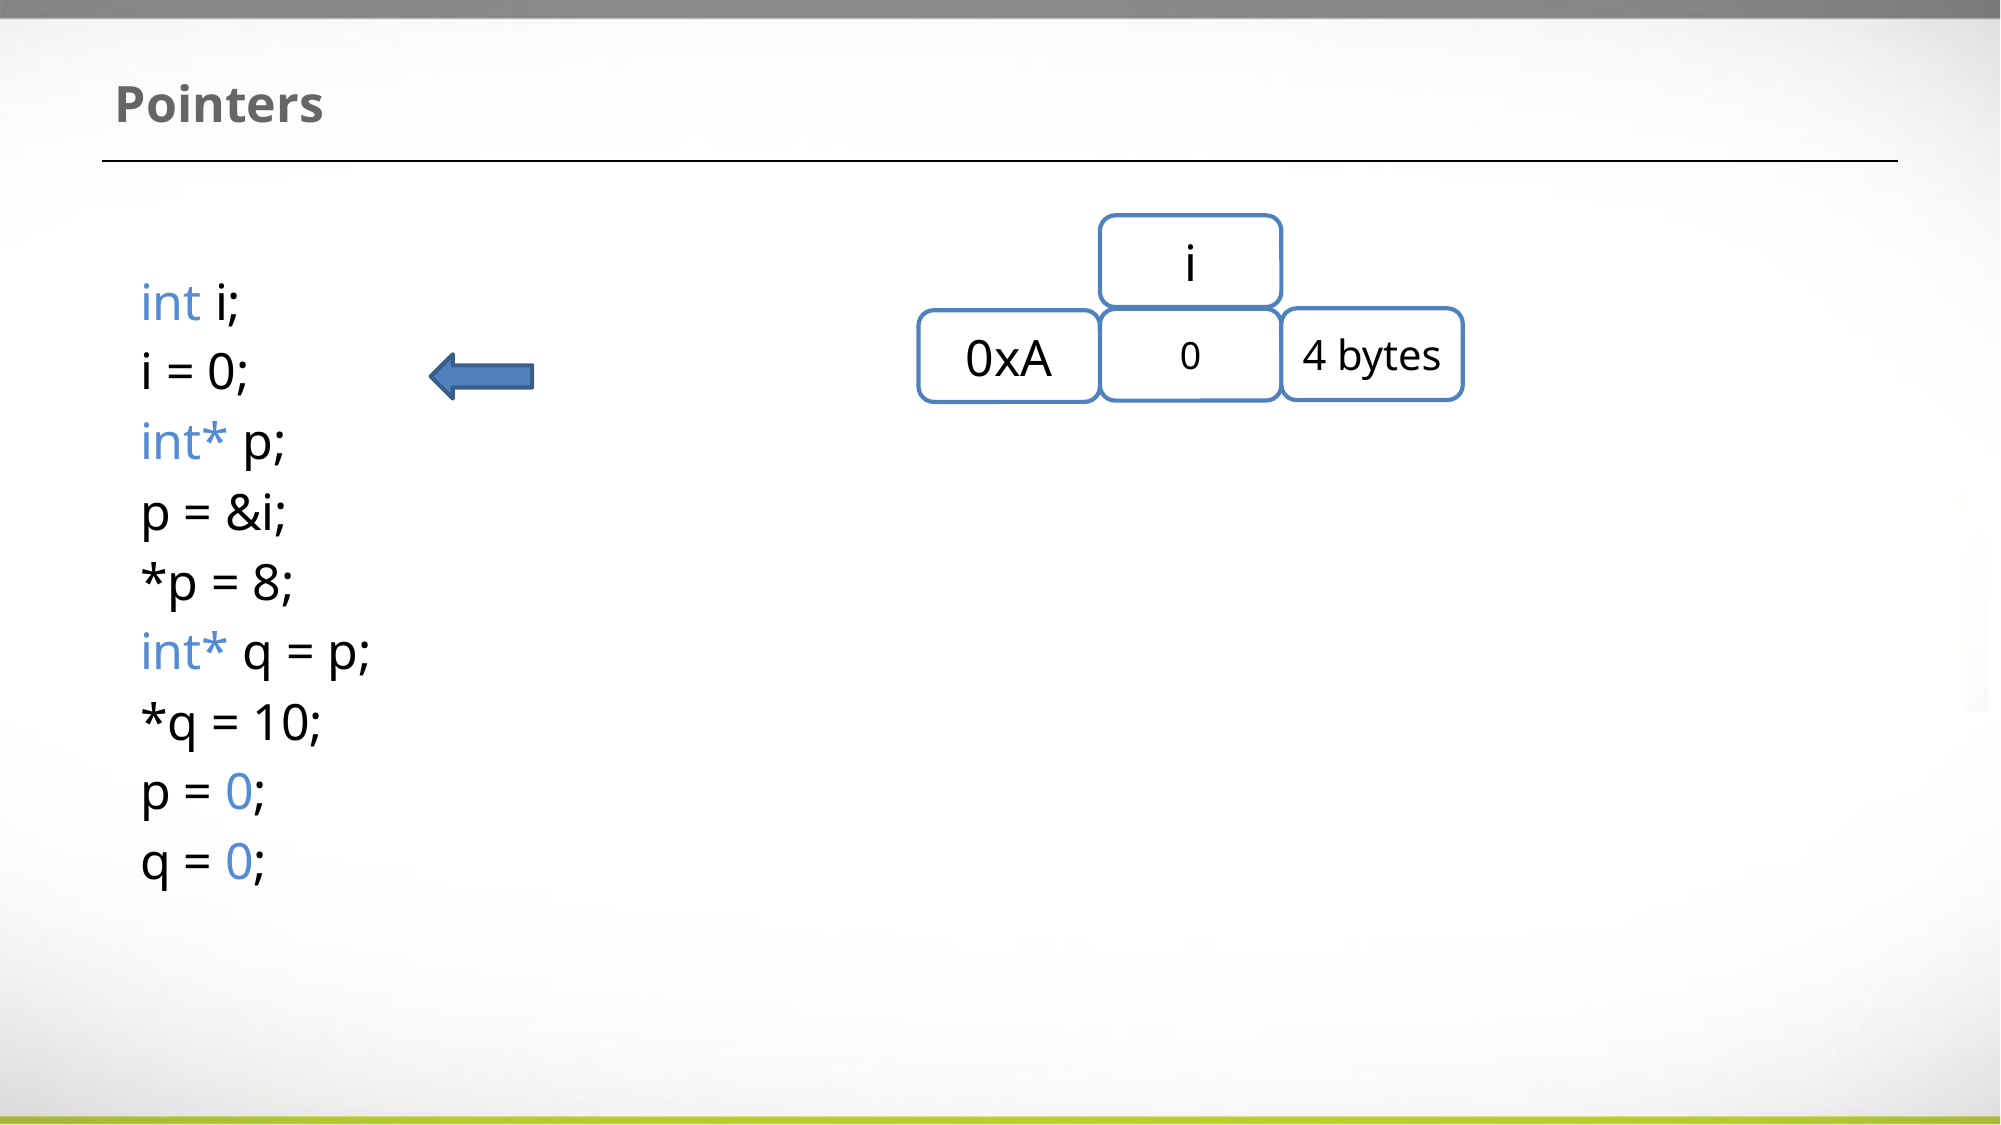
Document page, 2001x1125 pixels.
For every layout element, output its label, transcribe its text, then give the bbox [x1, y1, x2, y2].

text_box 0xA [918, 310, 1100, 402]
title Pointers [99, 45, 1900, 161]
text_box [430, 354, 533, 399]
text_box 4 bytes [1281, 308, 1463, 401]
text_box i [1099, 215, 1282, 308]
list int i; i = 0; int* p; p = &i; *p = 8; int* q = p; *q = 10; p = 0; q = 0; [99, 262, 1900, 1005]
text_box 0 [1100, 308, 1281, 401]
picture [0, 0, 2001, 1125]
